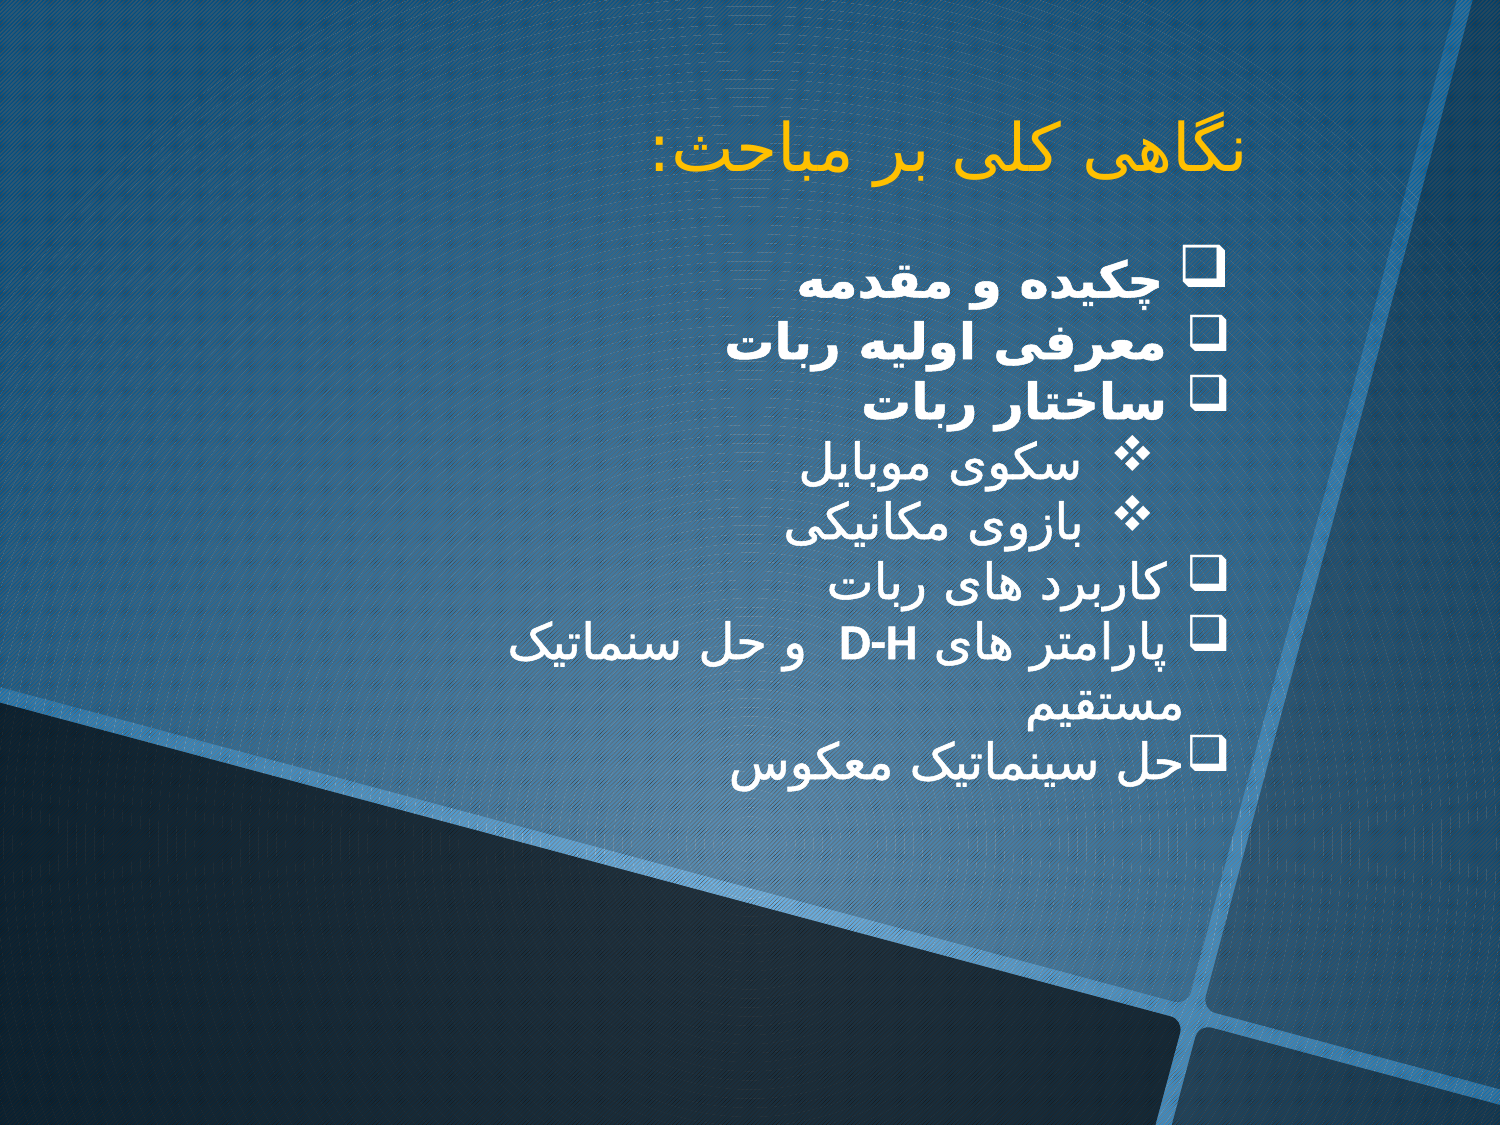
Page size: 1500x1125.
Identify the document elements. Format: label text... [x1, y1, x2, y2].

text_box نگاهی کلی بر مباحث: [236, 97, 1264, 193]
text_box چکیده و مقدمه معرفی اولیه ربات ساختار ربات سکوی موبایل بازوی مکانیکی کاربرد های ربات پارامتر های D-H و حل سنماتیک مستقیم حل سینماتیک معکوس [336, 231, 1247, 797]
